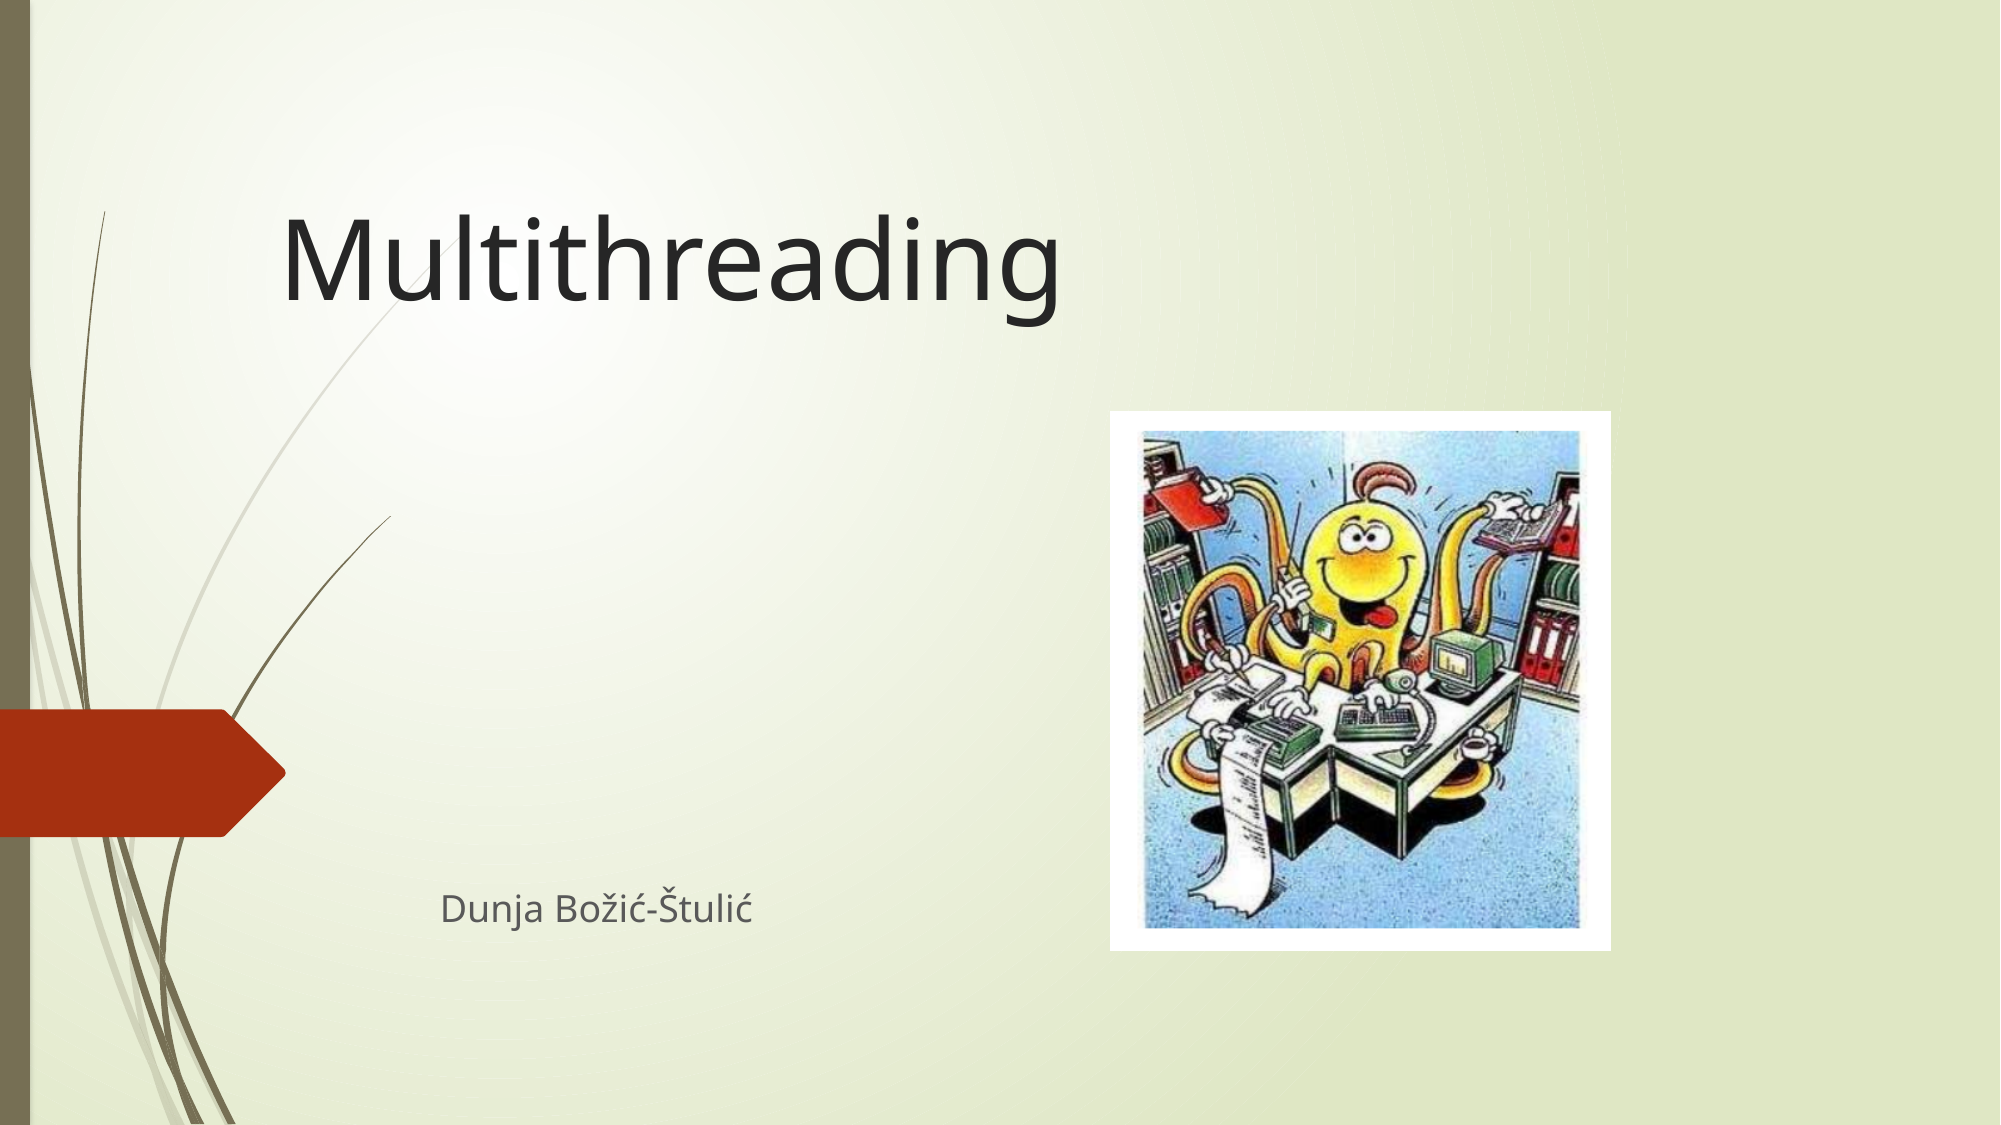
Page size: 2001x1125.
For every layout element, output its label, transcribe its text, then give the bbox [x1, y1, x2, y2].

picture [1110, 411, 1612, 951]
subtitle Dunja Božić-Štulić [424, 877, 1888, 969]
title Multithreading [263, 145, 1727, 331]
